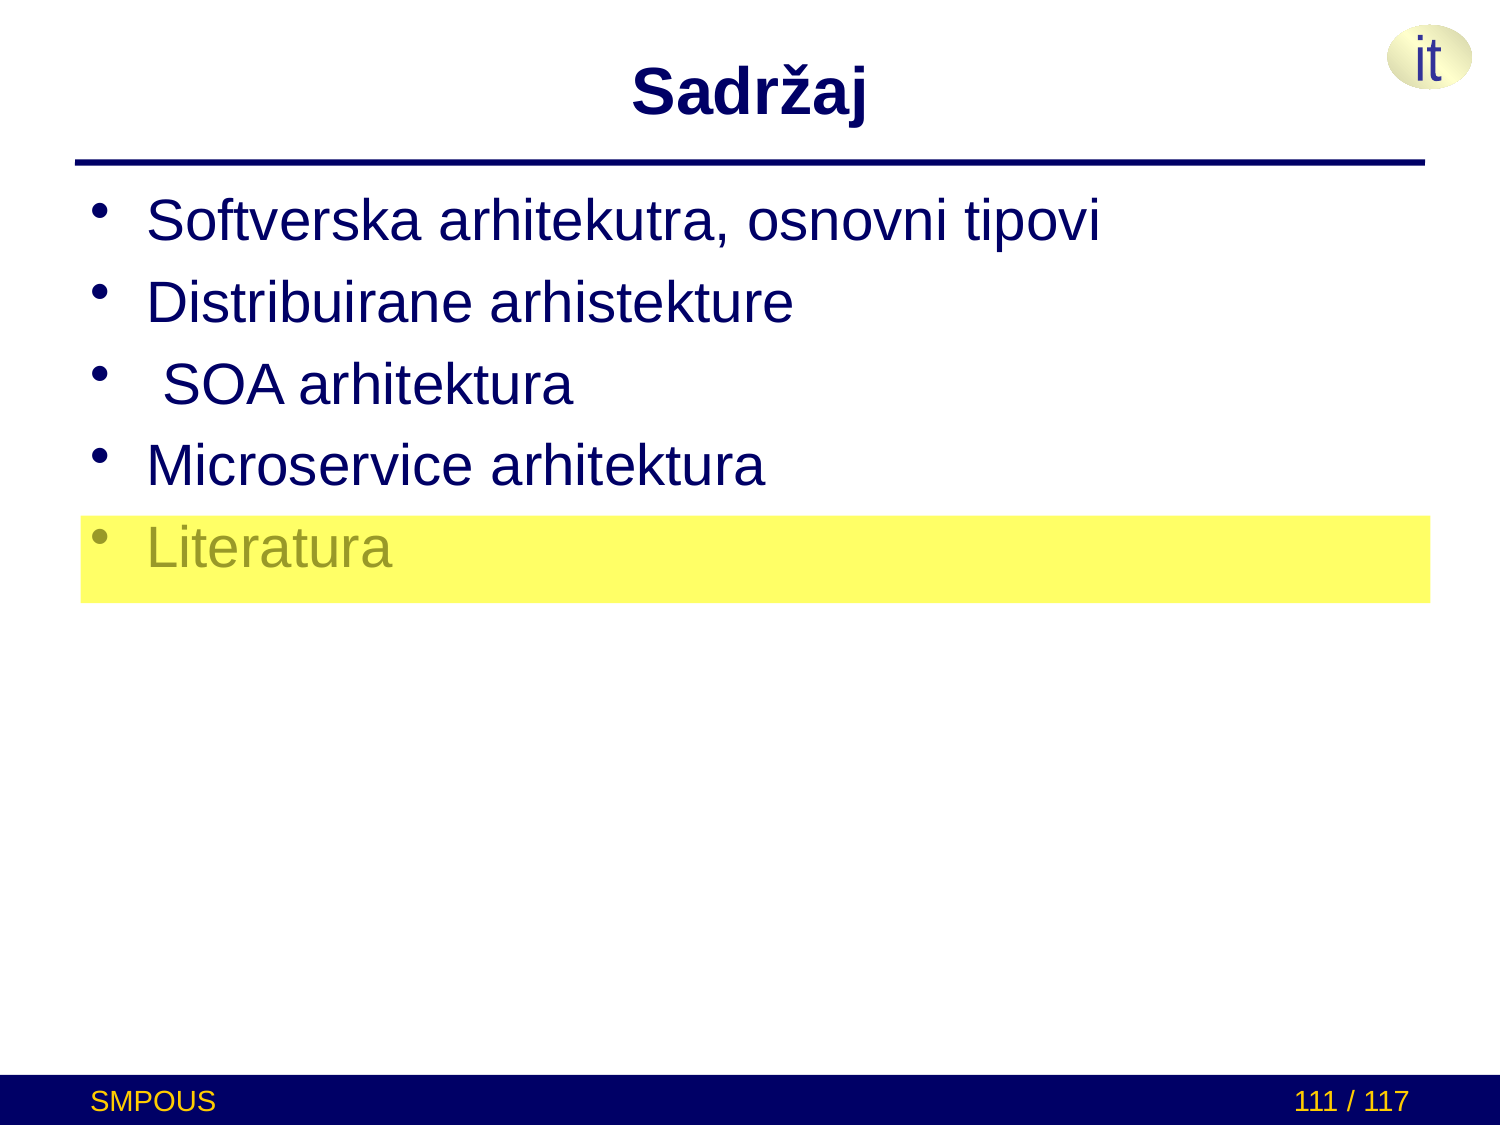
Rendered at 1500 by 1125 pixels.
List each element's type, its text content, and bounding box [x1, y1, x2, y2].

title Sadržaj [75, 24, 1425, 150]
slide_number 111 / 117 [1074, 1074, 1425, 1125]
list Softverska arhitekutra, osnovni tipovi Distribuirane arhistekture SOA arhitektura Microservice arhitektura Literatura [75, 174, 1425, 1050]
text_box [80, 515, 1431, 604]
slide_number SMPOUS [75, 1074, 1032, 1125]
